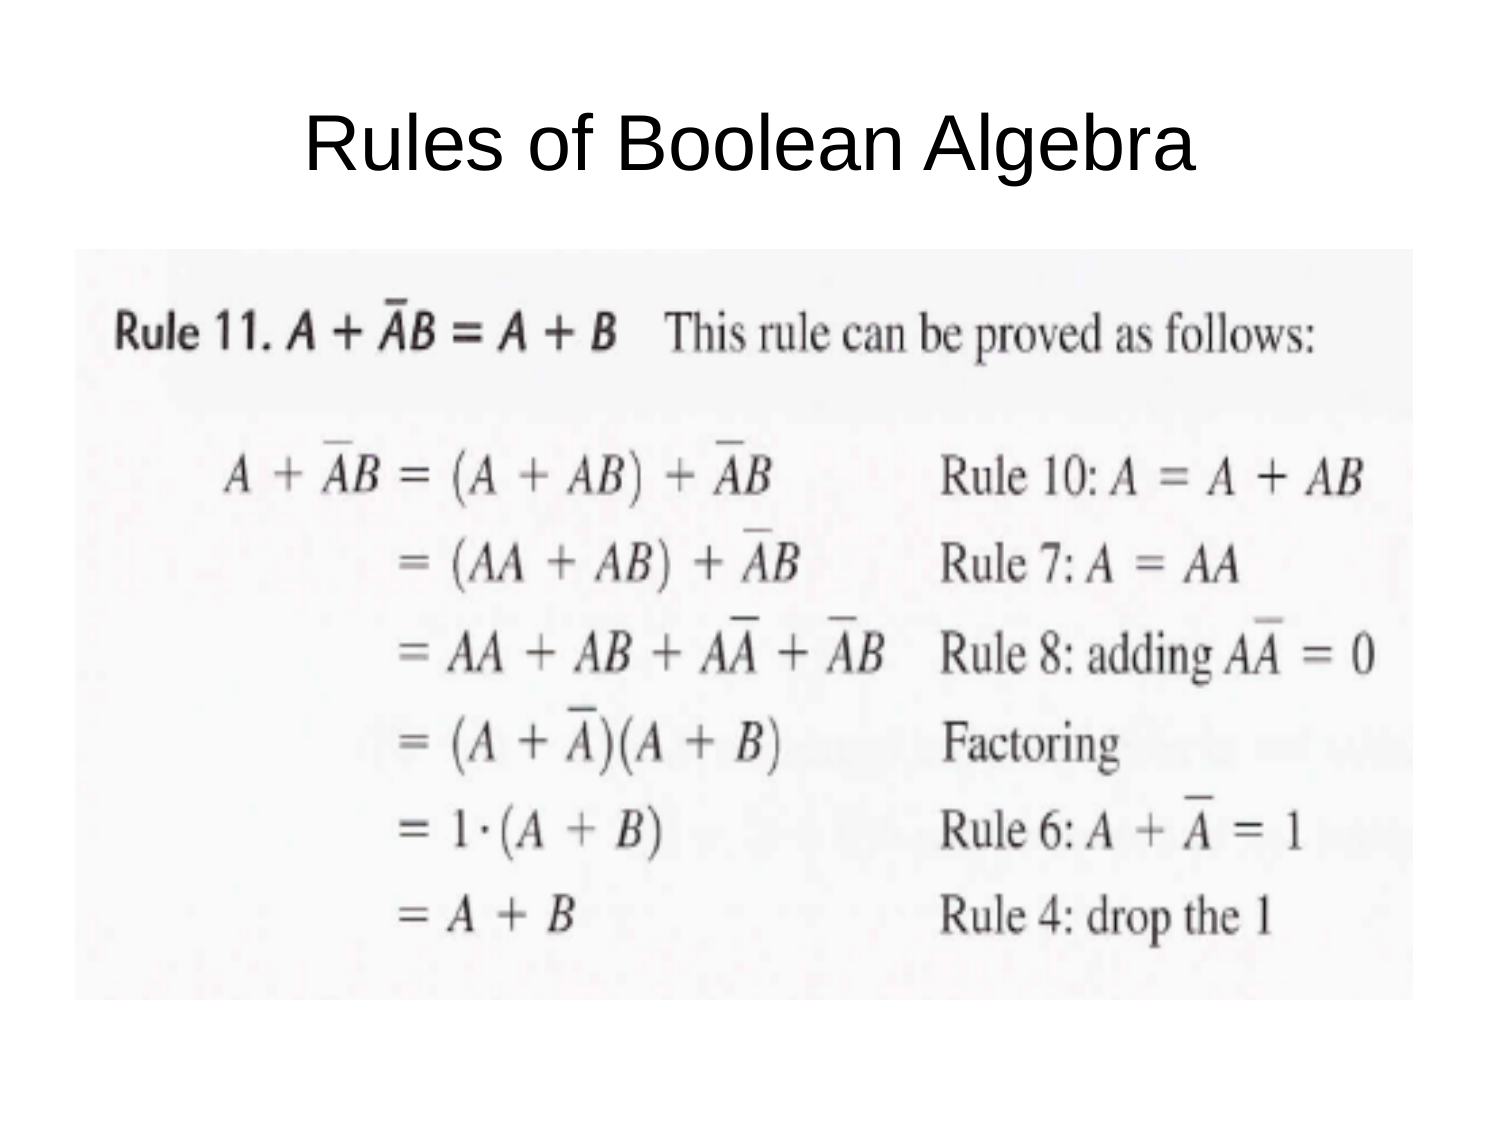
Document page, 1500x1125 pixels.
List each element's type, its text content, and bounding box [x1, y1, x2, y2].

title Rules of Boolean Algebra [75, 45, 1425, 233]
picture [74, 249, 1413, 1001]
